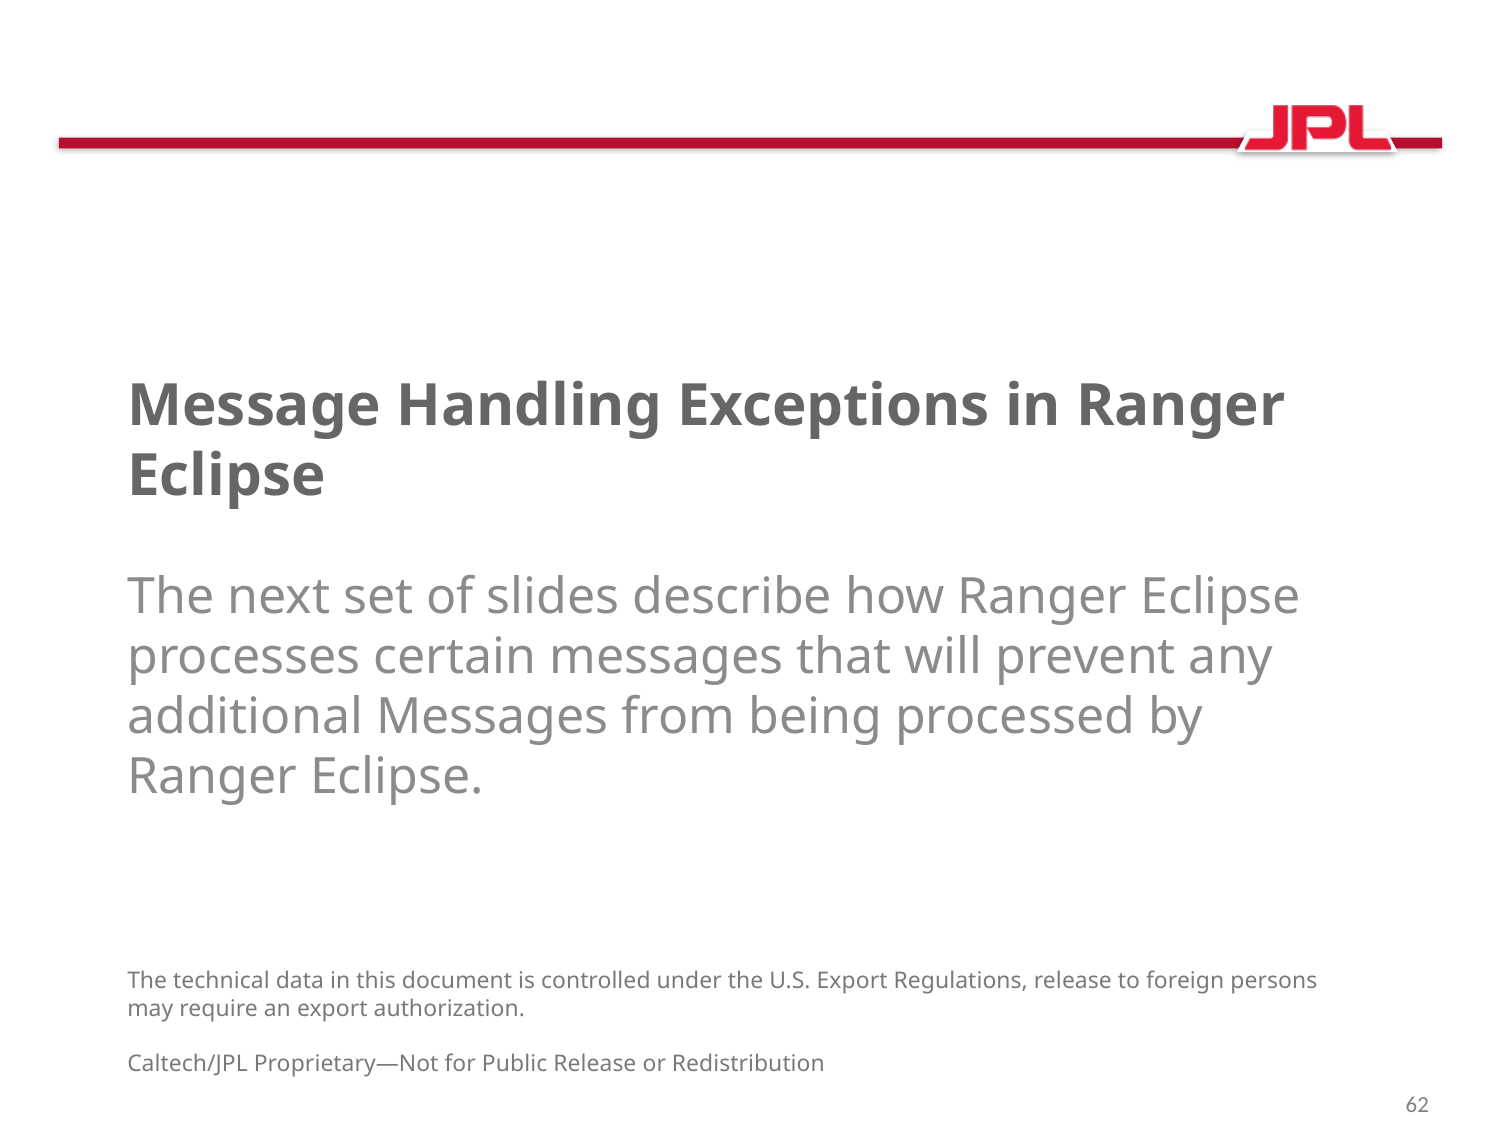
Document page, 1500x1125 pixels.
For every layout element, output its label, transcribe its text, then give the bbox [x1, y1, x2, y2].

title Message Handling Exceptions in Ranger Eclipse [112, 349, 1388, 524]
text_box The technical data in this document is controlled under the U.S. Export Regulations, release to foreign persons may require an export authorization. Caltech/JPL Proprietary—Not for Public Release or Redistribution [112, 958, 1377, 1084]
subtitle The next set of slides describe how Ranger Eclipse processes certain messages that will prevent any additional Messages from being processed by Ranger Eclipse. [112, 555, 1388, 843]
